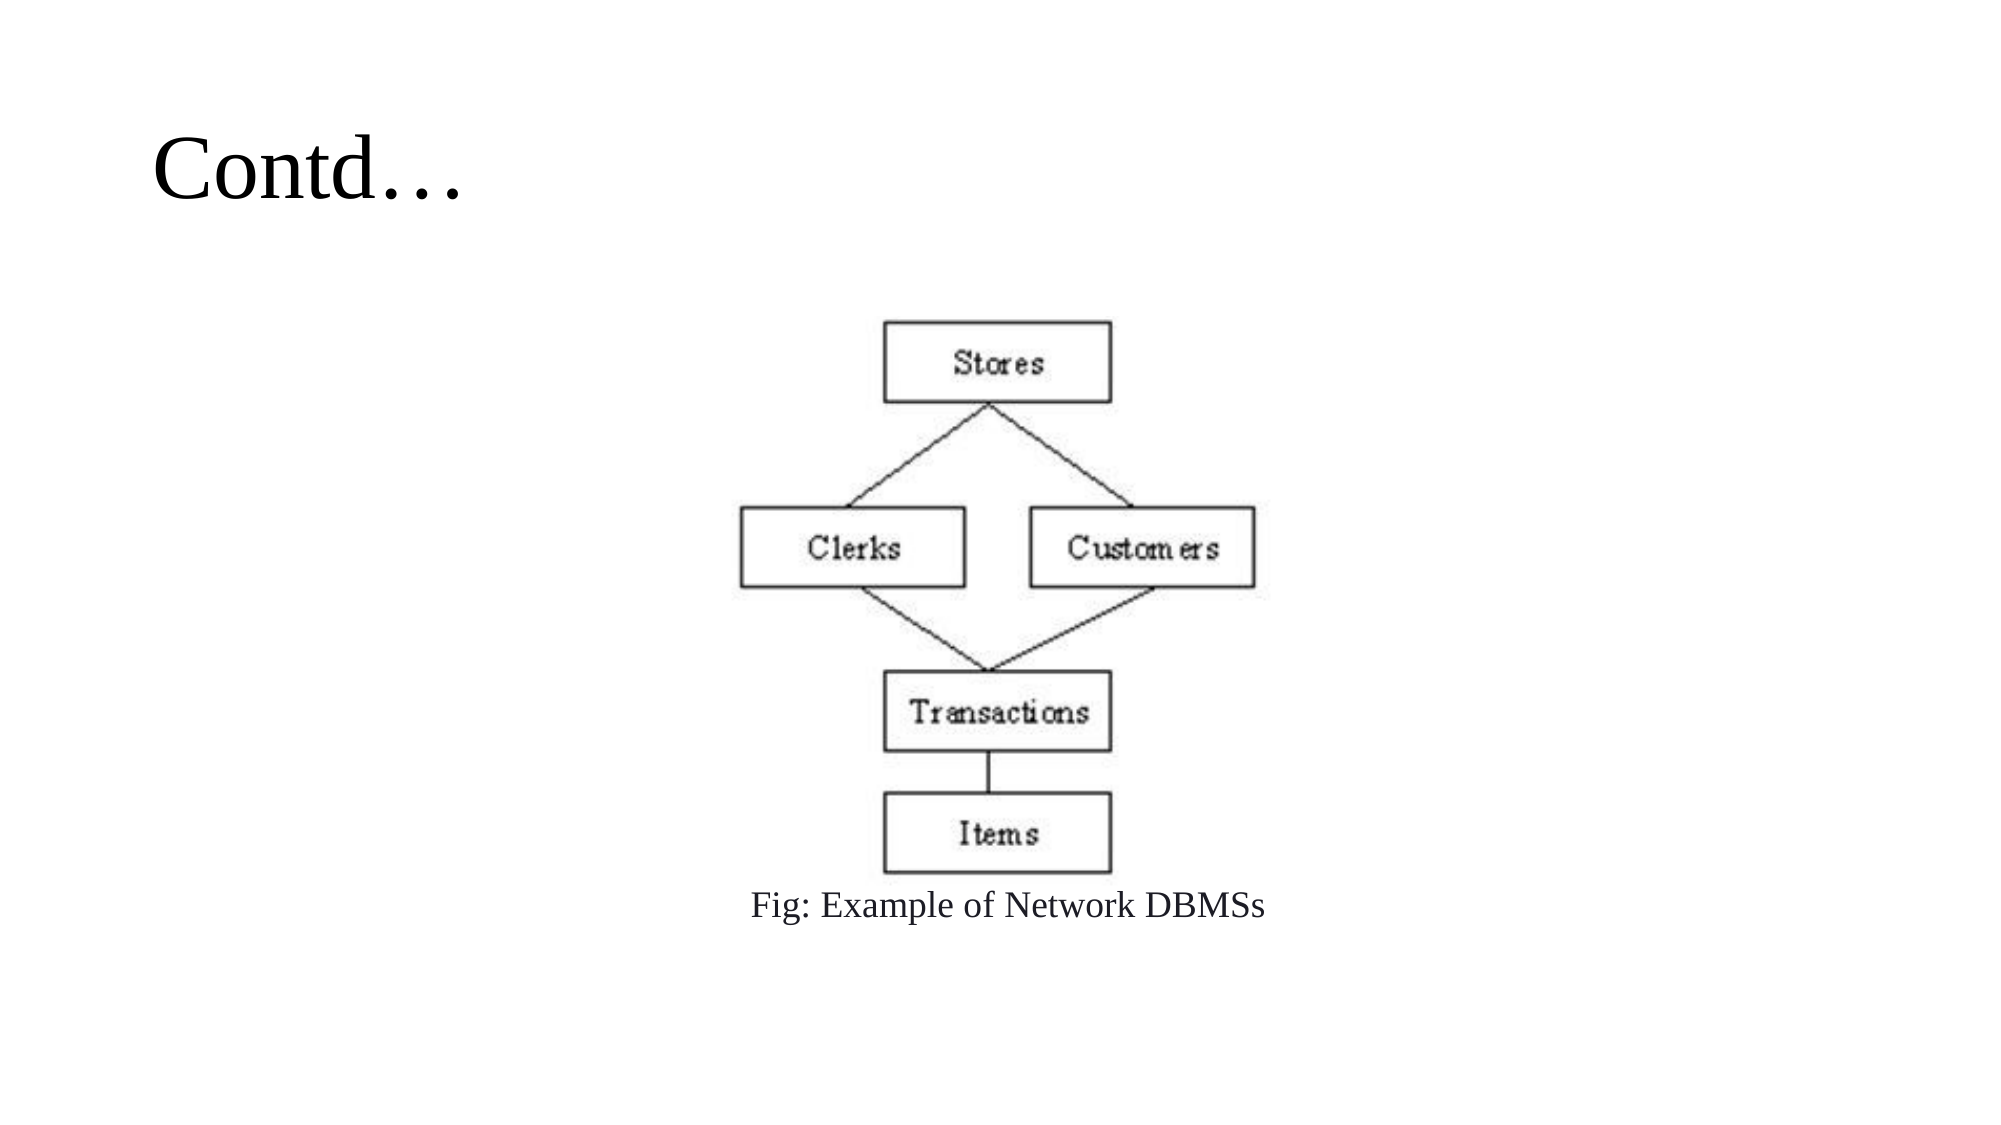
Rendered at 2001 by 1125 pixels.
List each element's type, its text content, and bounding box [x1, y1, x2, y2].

text_box Fig: Example of Network DBMSs [735, 890, 1281, 933]
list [665, 316, 1300, 890]
title Contd… [137, 59, 1863, 278]
